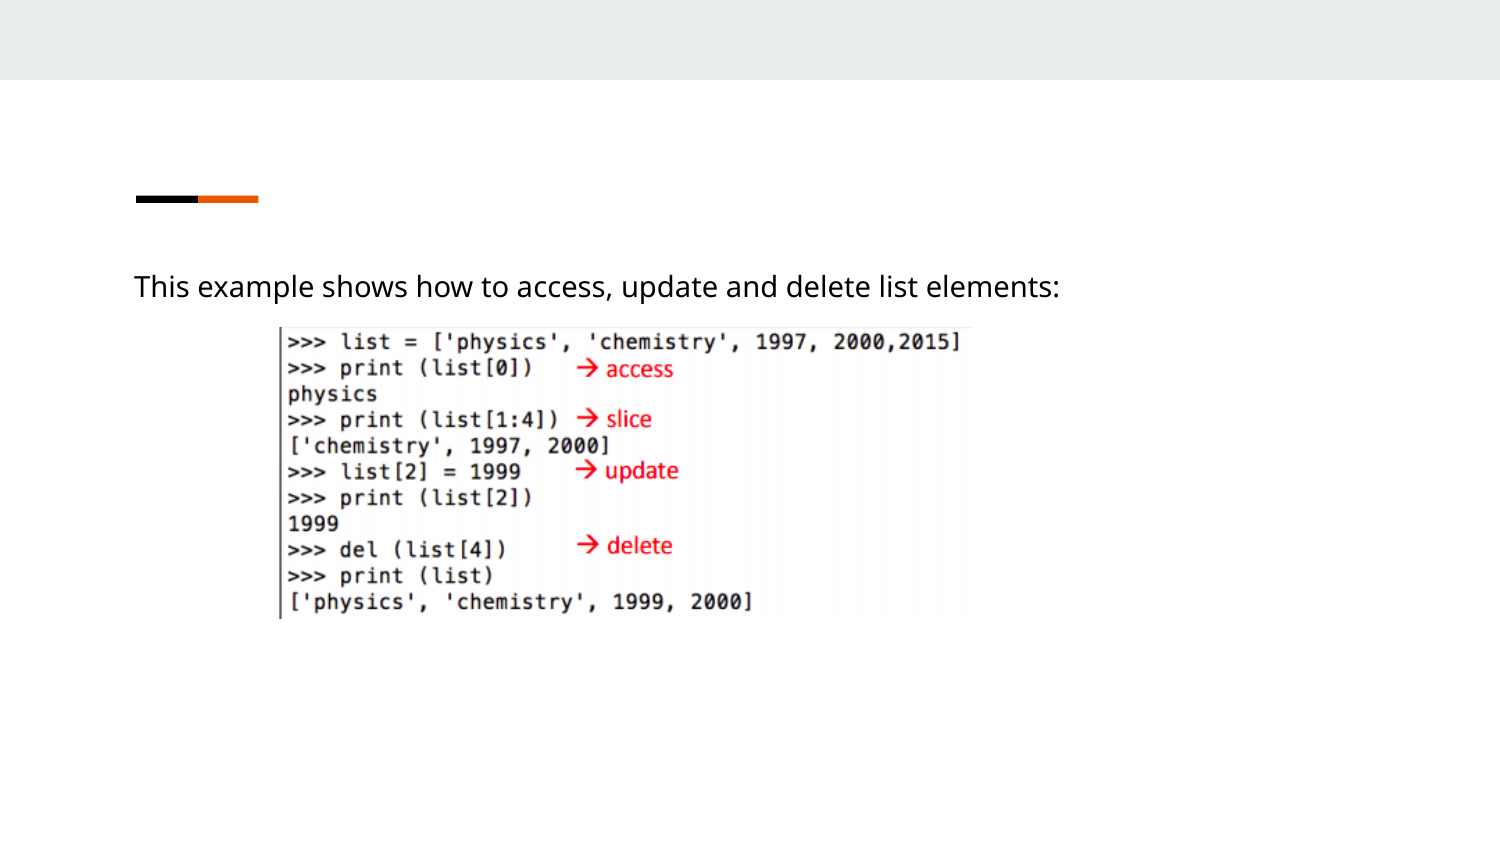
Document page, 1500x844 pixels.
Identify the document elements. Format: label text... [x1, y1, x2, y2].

text_box This example shows how to access, update and delete list elements: [119, 247, 1381, 619]
picture [279, 327, 972, 619]
